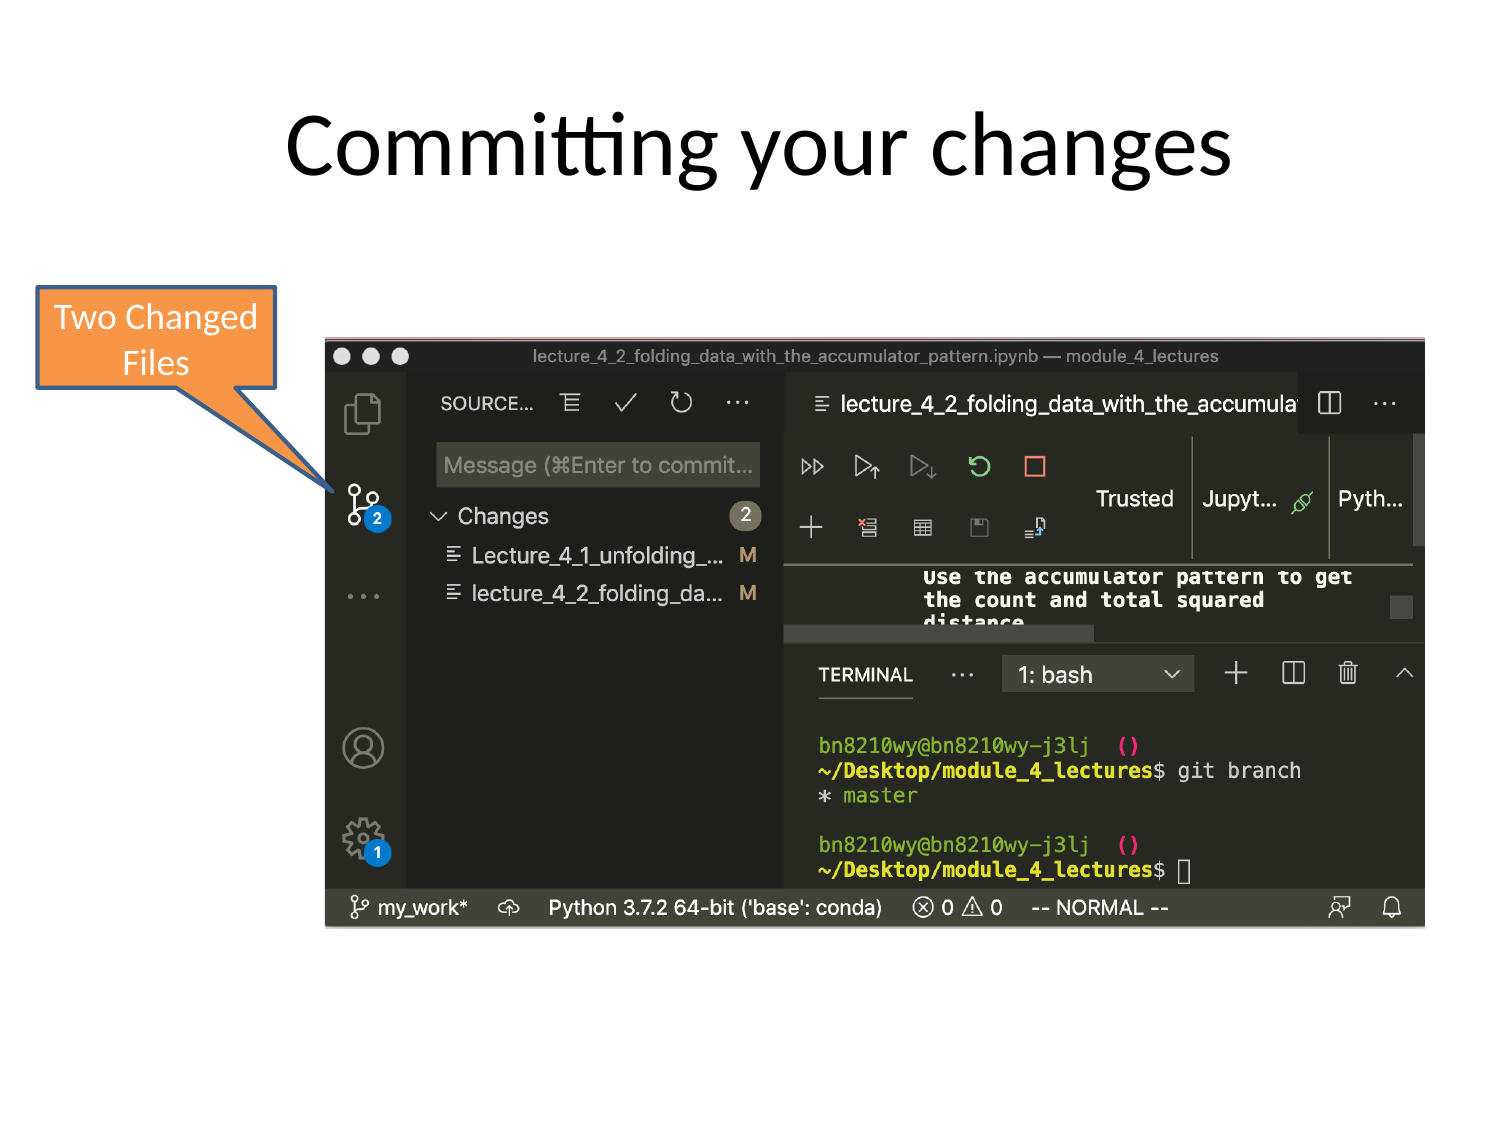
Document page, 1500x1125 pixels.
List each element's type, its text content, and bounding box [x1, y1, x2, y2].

title Committing your changes [75, 45, 1425, 233]
text_box Two Changed Files [35, 285, 319, 486]
picture [324, 337, 1426, 929]
